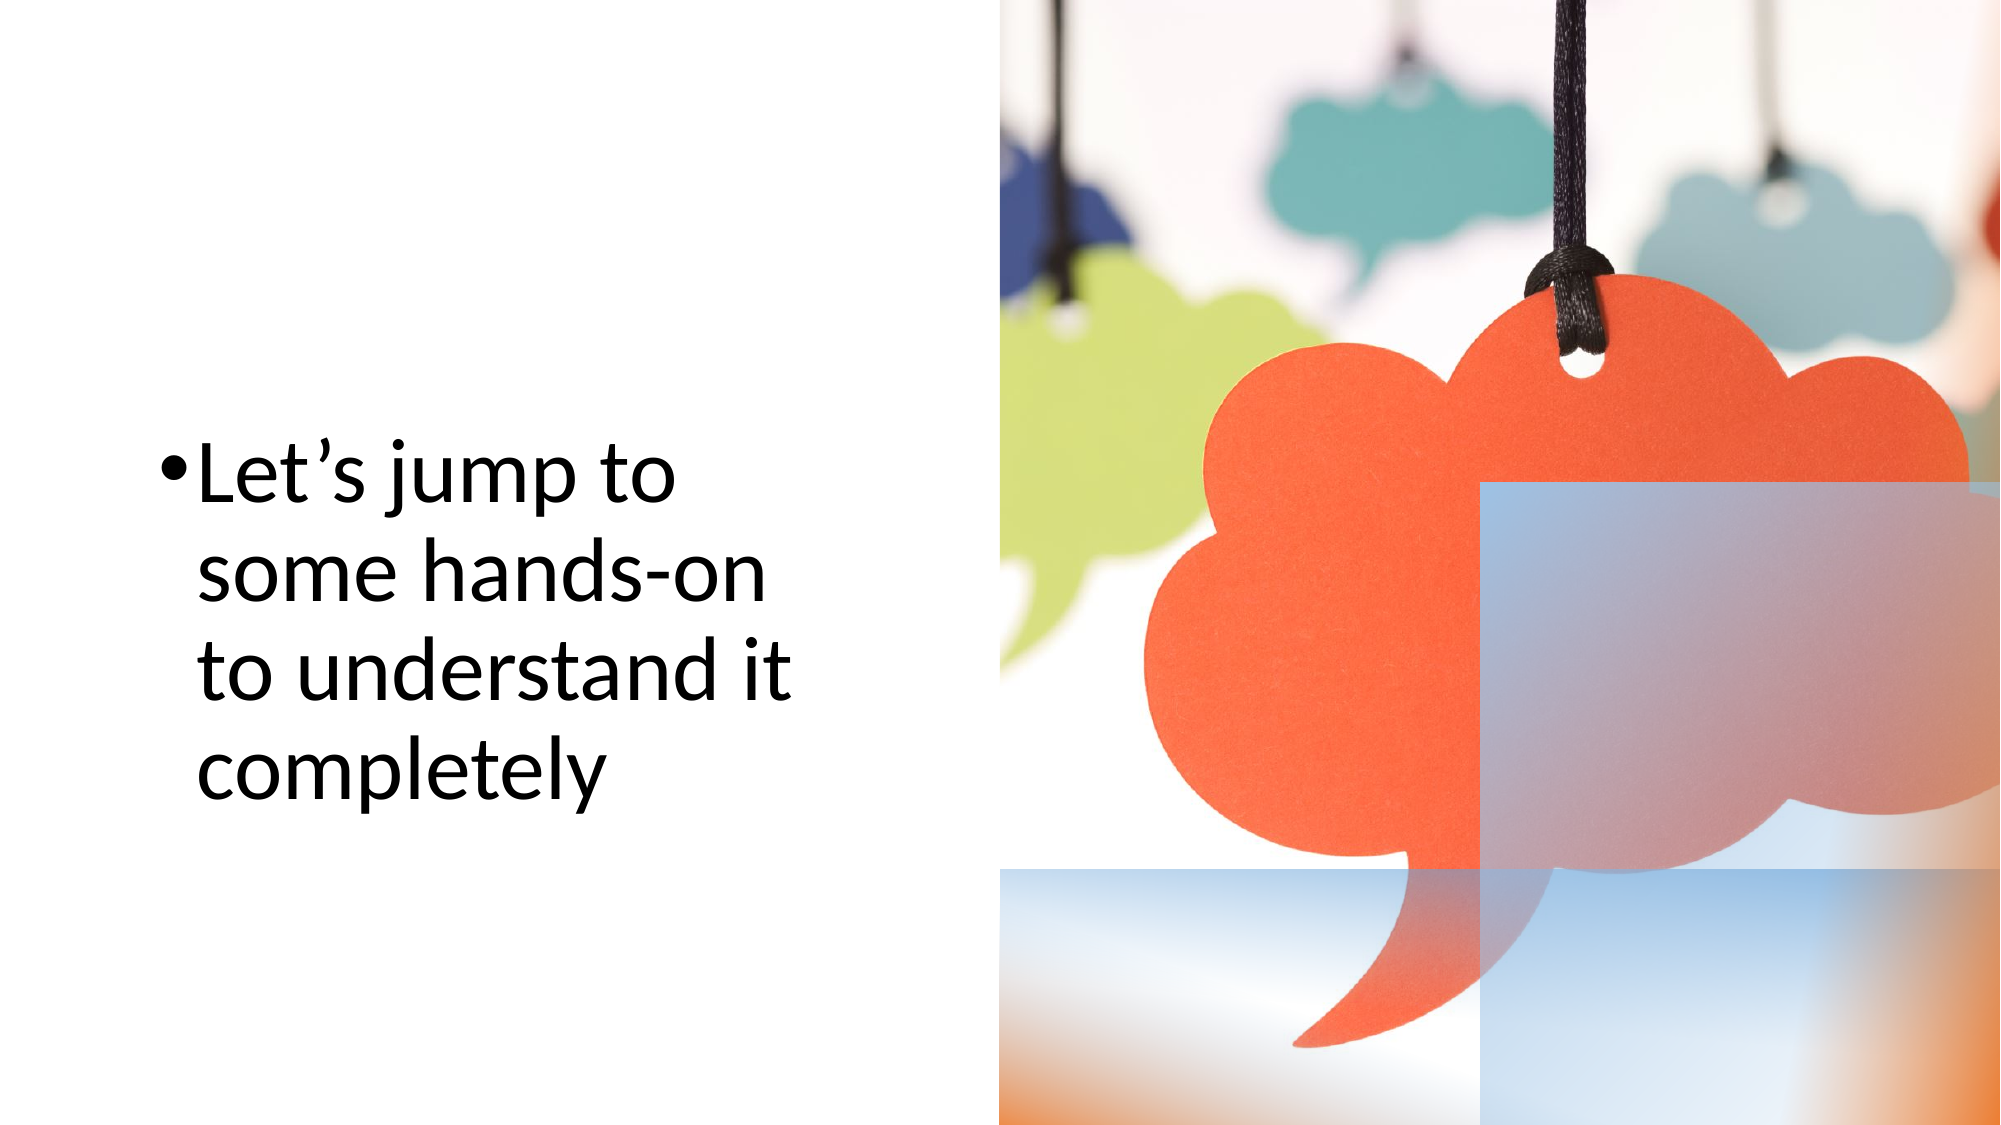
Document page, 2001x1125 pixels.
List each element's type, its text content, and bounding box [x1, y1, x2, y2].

list Let’s jump to some hands-on to understand it completely [143, 415, 859, 982]
picture [999, 0, 2000, 1125]
